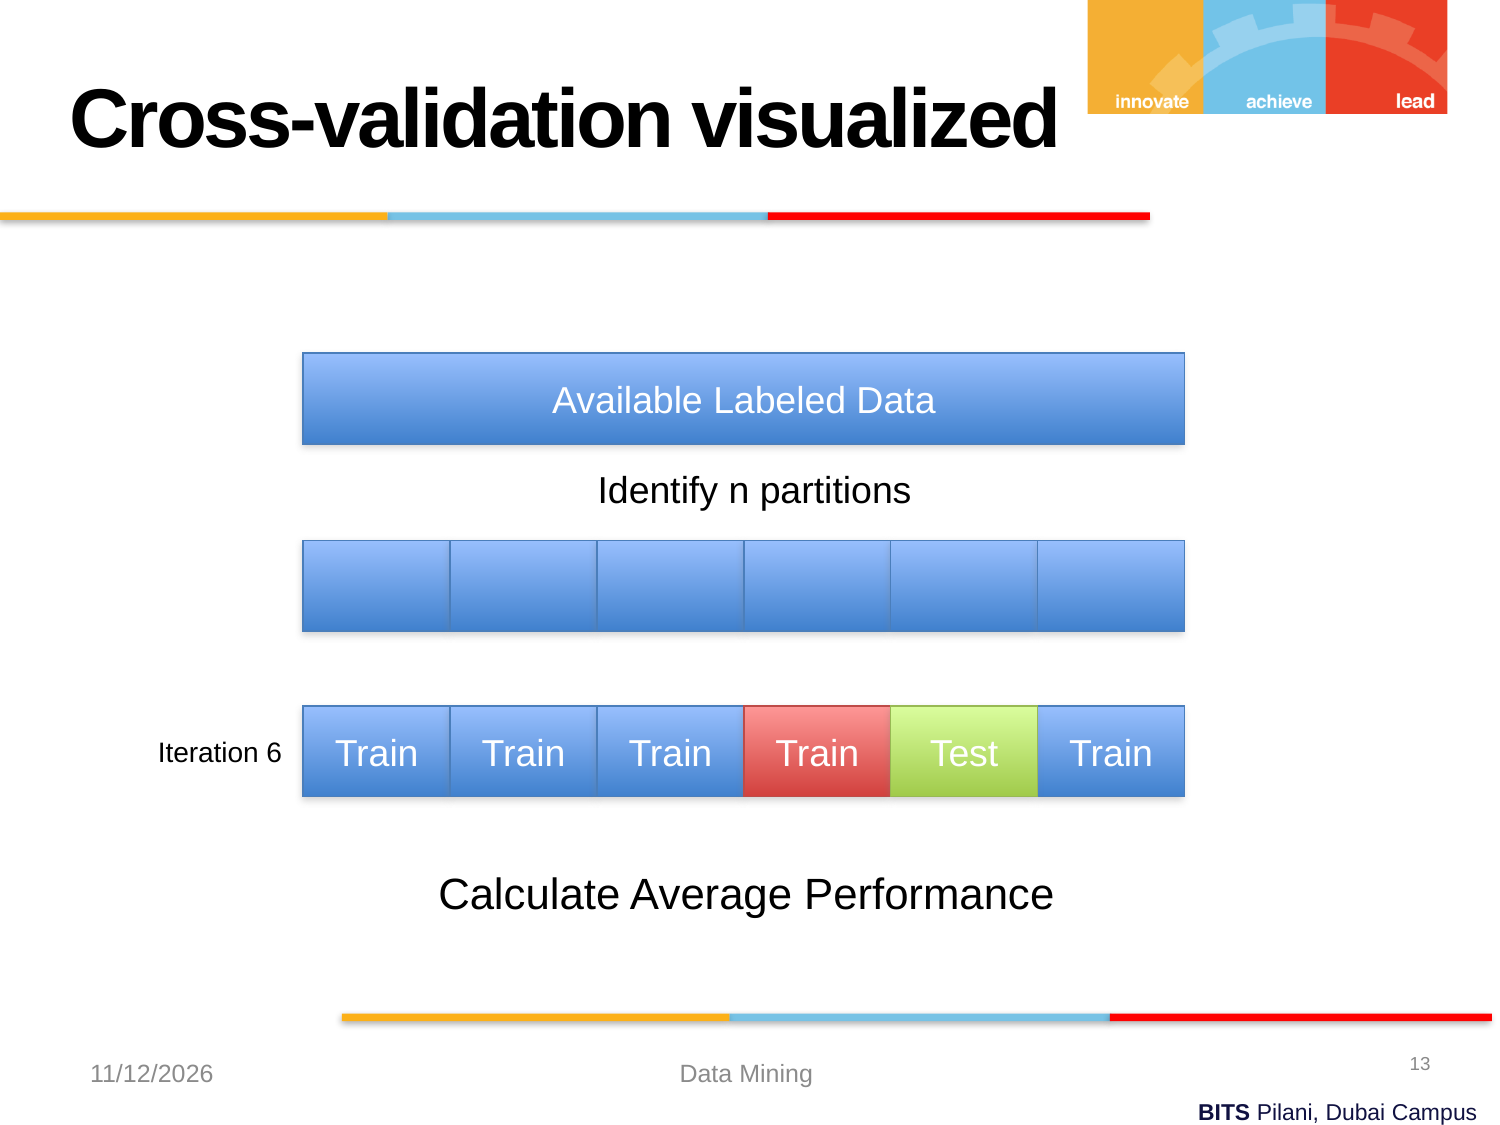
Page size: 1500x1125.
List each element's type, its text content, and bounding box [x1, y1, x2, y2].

text_box Calculate Average Performance [423, 858, 1070, 926]
text_box Train [1039, 706, 1185, 797]
picture [1087, 0, 1448, 114]
text_box Train [596, 706, 740, 797]
text_box [743, 540, 890, 631]
text_box Available Labeled Data [303, 353, 1185, 444]
slide_number 13 [1095, 1032, 1446, 1093]
text_box [596, 540, 743, 631]
text_box Train [303, 706, 450, 797]
text_box Iteration 6 [143, 726, 297, 776]
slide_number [75, 1042, 425, 1103]
text_box [1037, 540, 1185, 631]
text_box [303, 540, 450, 631]
text_box [450, 540, 596, 631]
text_box Identify n partitions [515, 459, 994, 519]
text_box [743, 705, 1038, 797]
footer Data Mining [512, 1042, 988, 1103]
text_box [890, 540, 1037, 631]
title Cross-validation visualized [54, 20, 1405, 208]
text_box Train [450, 706, 596, 797]
